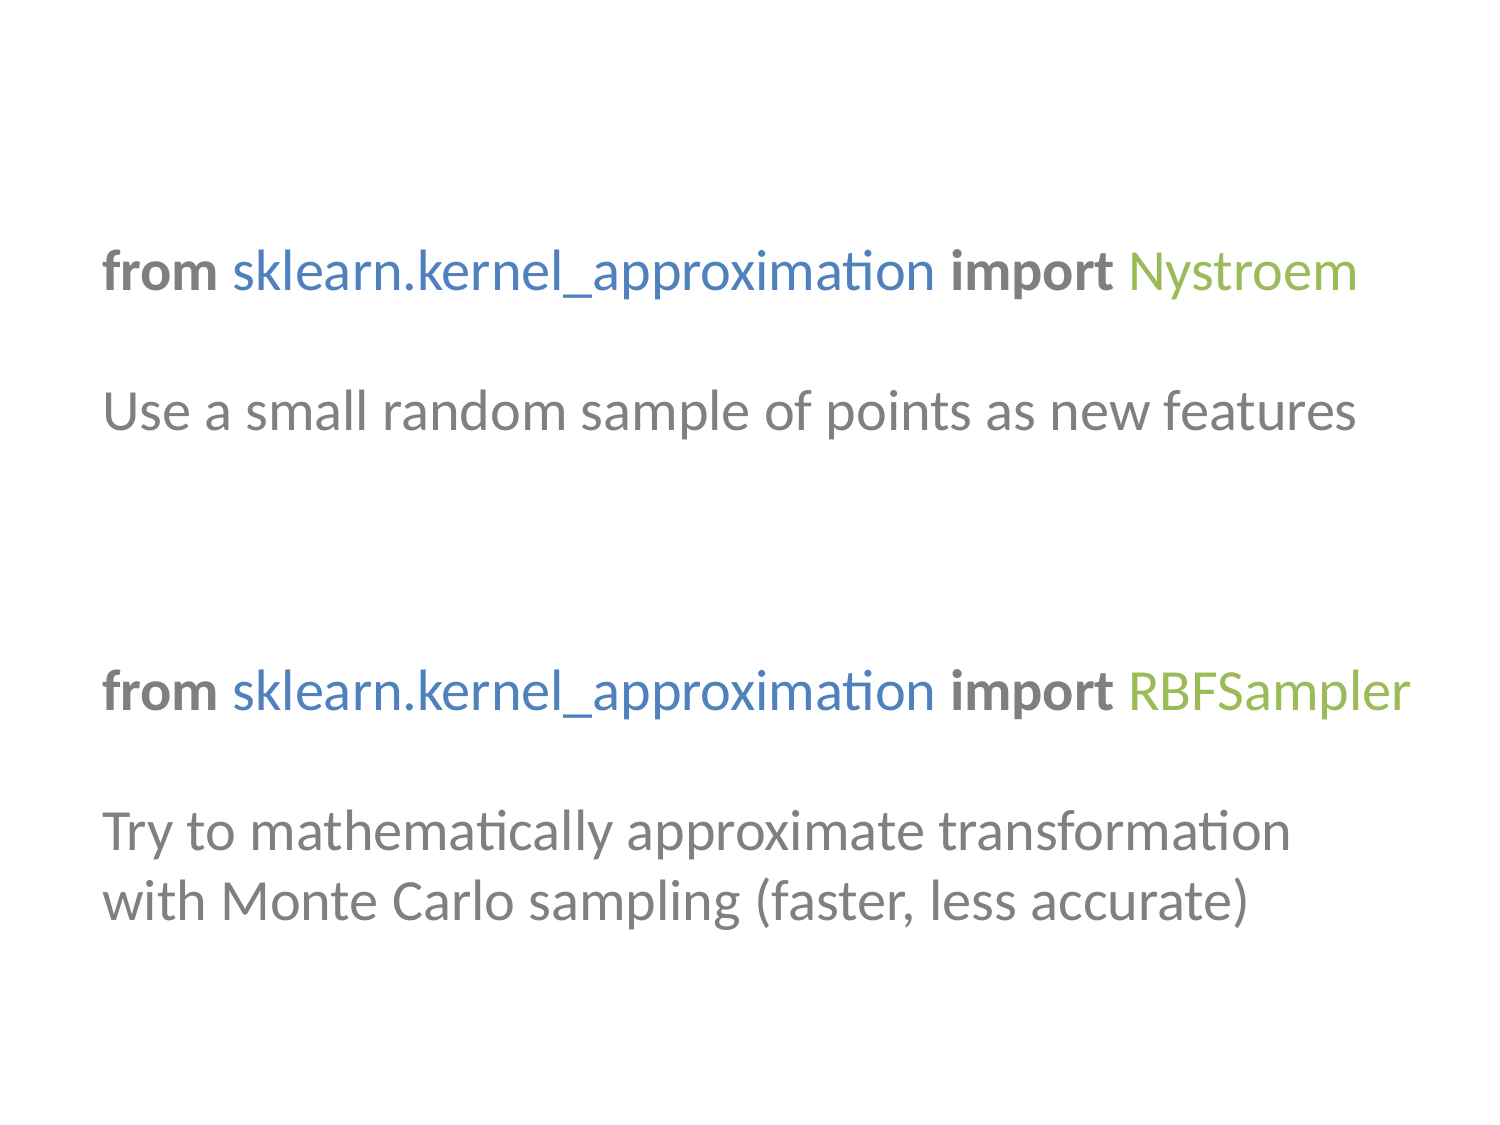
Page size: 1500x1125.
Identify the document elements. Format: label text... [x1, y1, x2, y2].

text_box from sklearn.kernel_approximation import Nystroem Use a small random sample of points as new features from sklearn.kernel_approximation import RBFSampler Try to mathematically approximate transformation with Monte Carlo sampling (faster, less accurate) [99, 232, 1441, 325]
